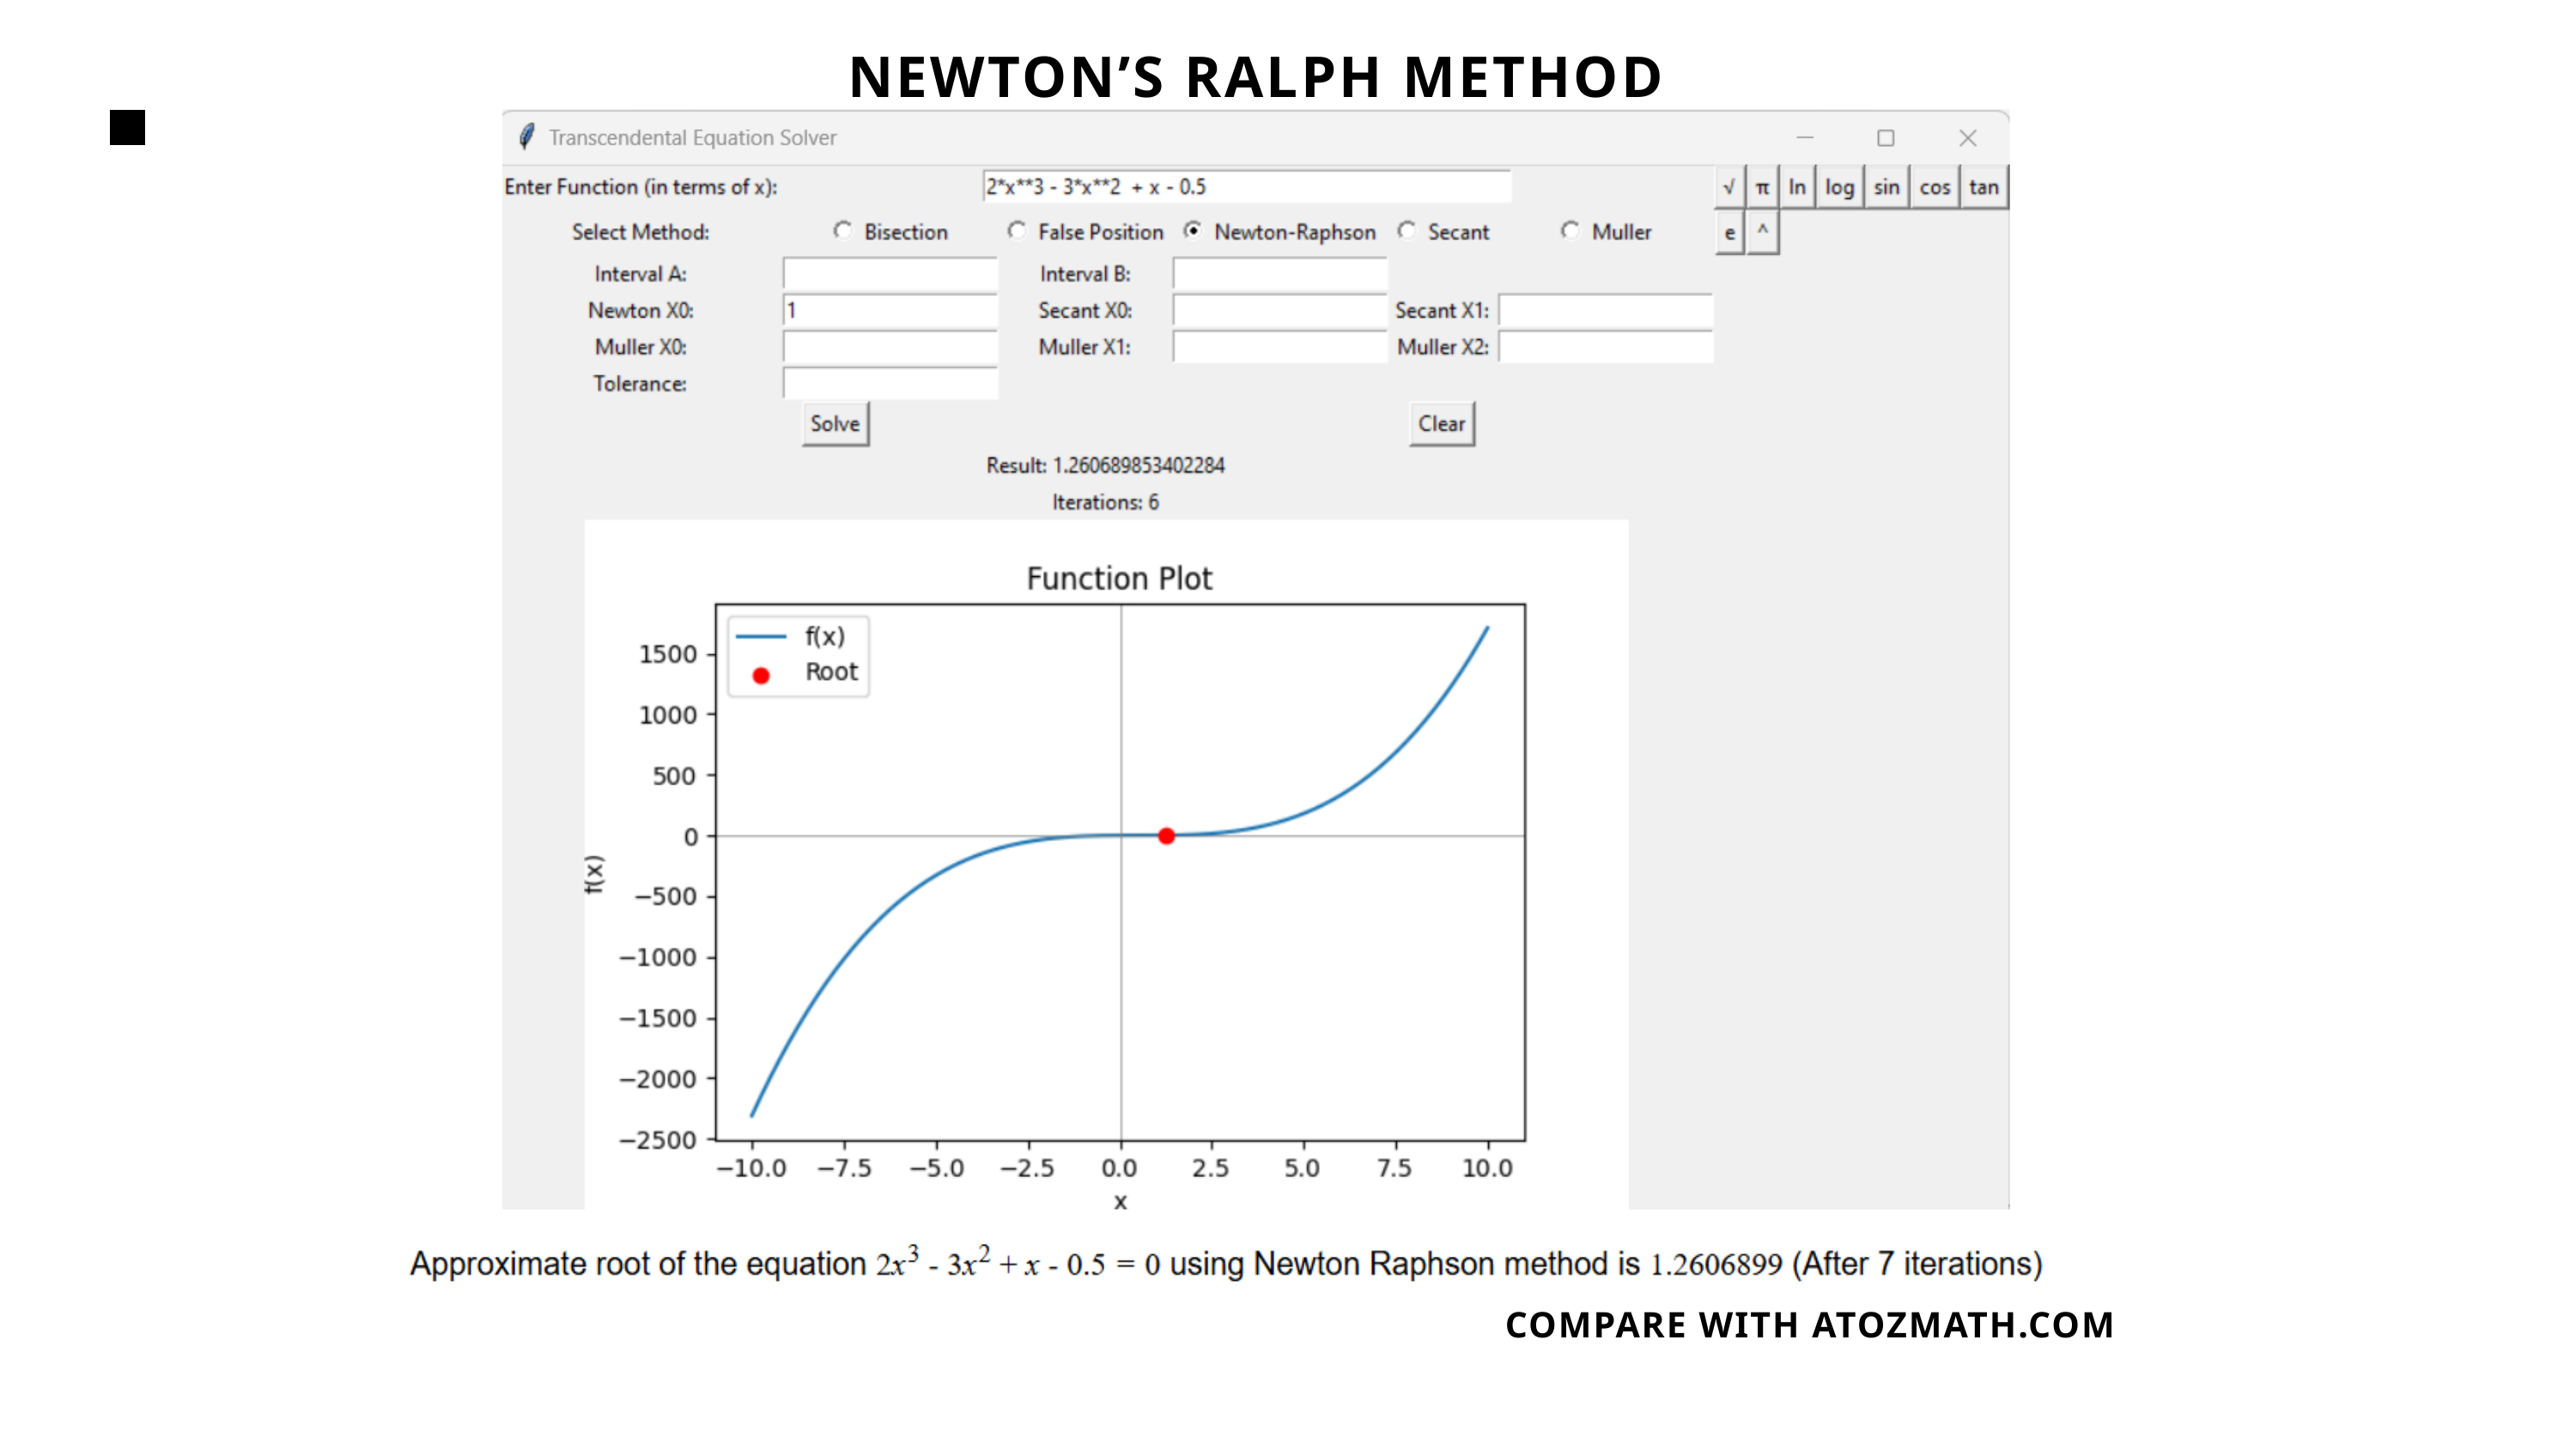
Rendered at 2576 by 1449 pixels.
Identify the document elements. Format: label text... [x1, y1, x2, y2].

text_box [502, 109, 2010, 1210]
text_box [392, 1210, 2120, 1306]
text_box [109, 109, 145, 145]
text_box COMPARE WITH ATOZMATH.COM [1377, 1295, 2244, 1345]
text_box NEWTON’S RALPH METHOD [711, 30, 1801, 110]
